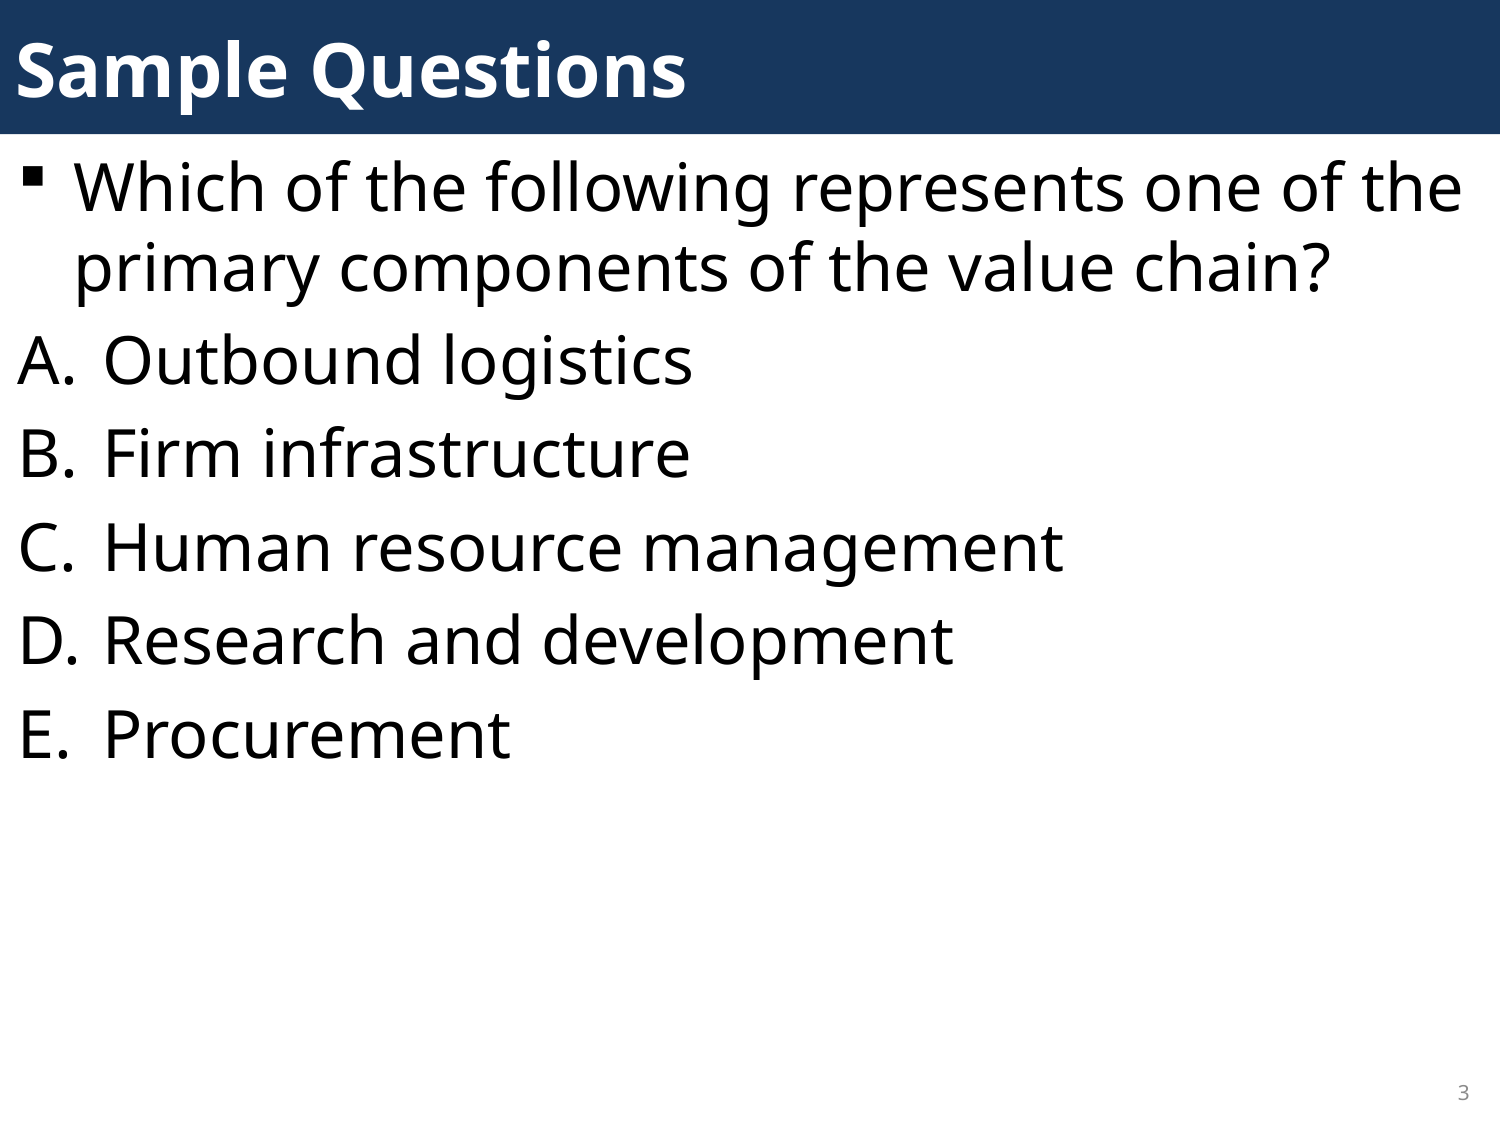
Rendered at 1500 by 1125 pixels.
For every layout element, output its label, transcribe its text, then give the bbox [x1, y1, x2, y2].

title Sample Questions [0, 0, 1500, 135]
list Which of the following represents one of the primary components of the value chain? Outbound logistics Firm infrastructure Human resource management Research and development Procurement [2, 136, 1500, 1053]
slide_number 3 [1134, 1063, 1485, 1124]
